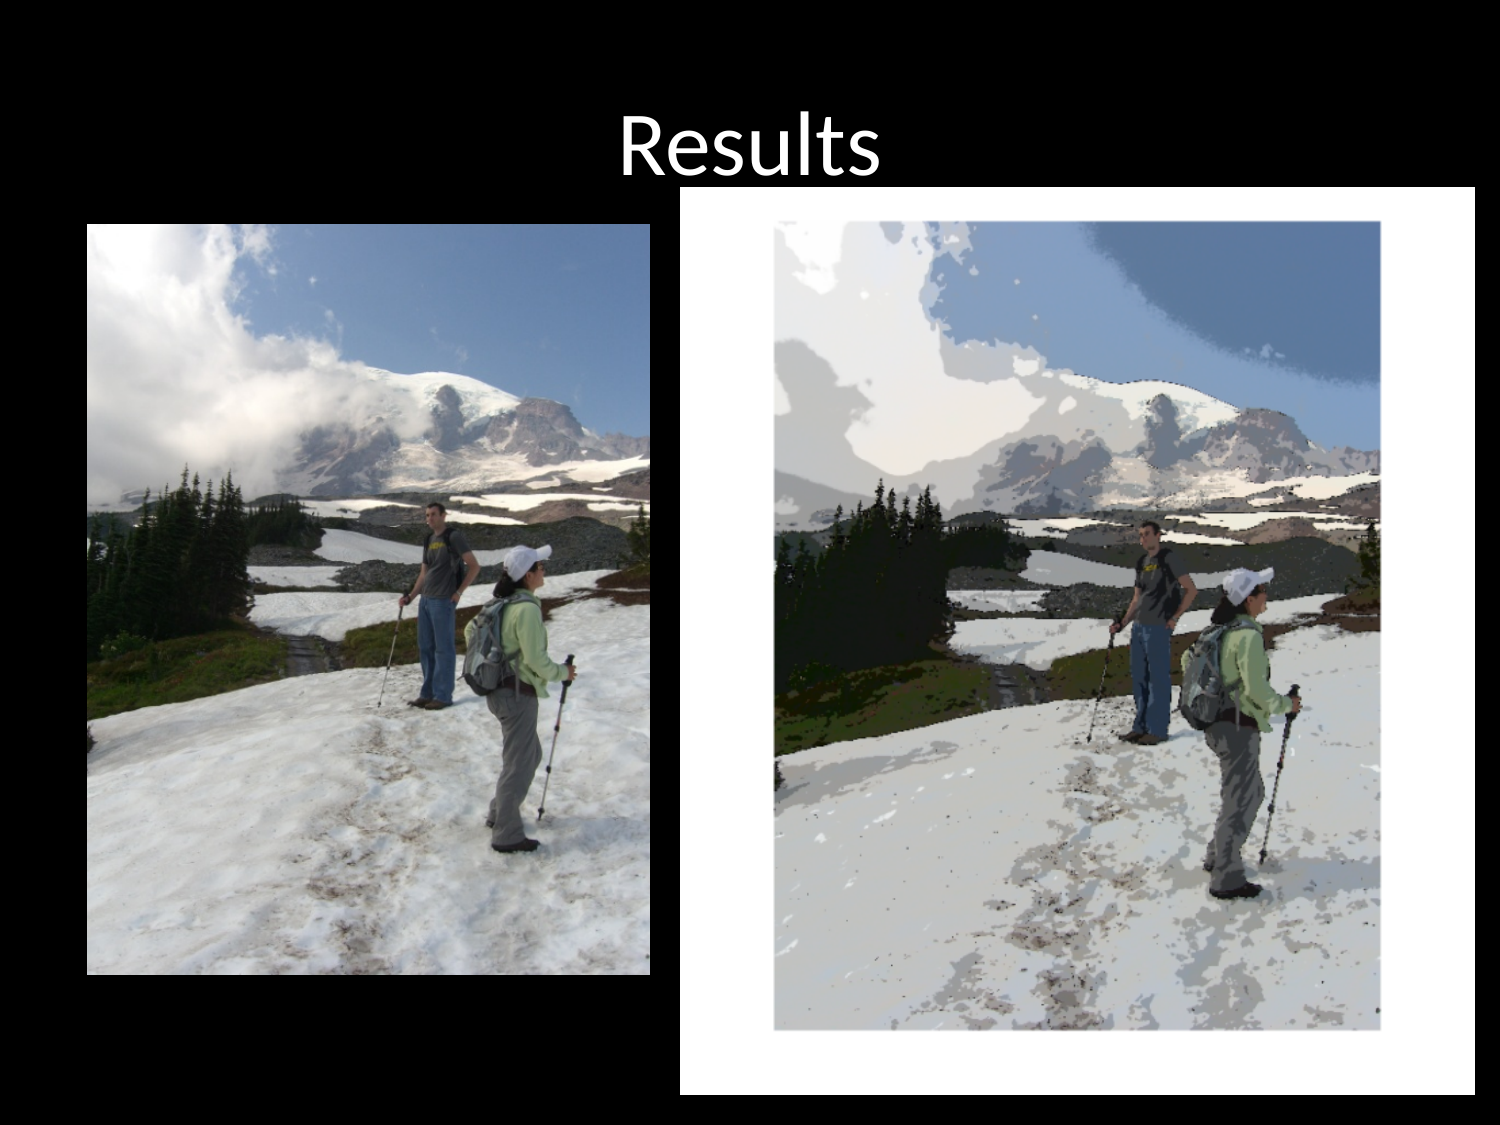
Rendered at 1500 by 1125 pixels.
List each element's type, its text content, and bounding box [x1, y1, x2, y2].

picture [680, 187, 1476, 1095]
picture [87, 224, 651, 976]
title Results [75, 45, 1425, 233]
